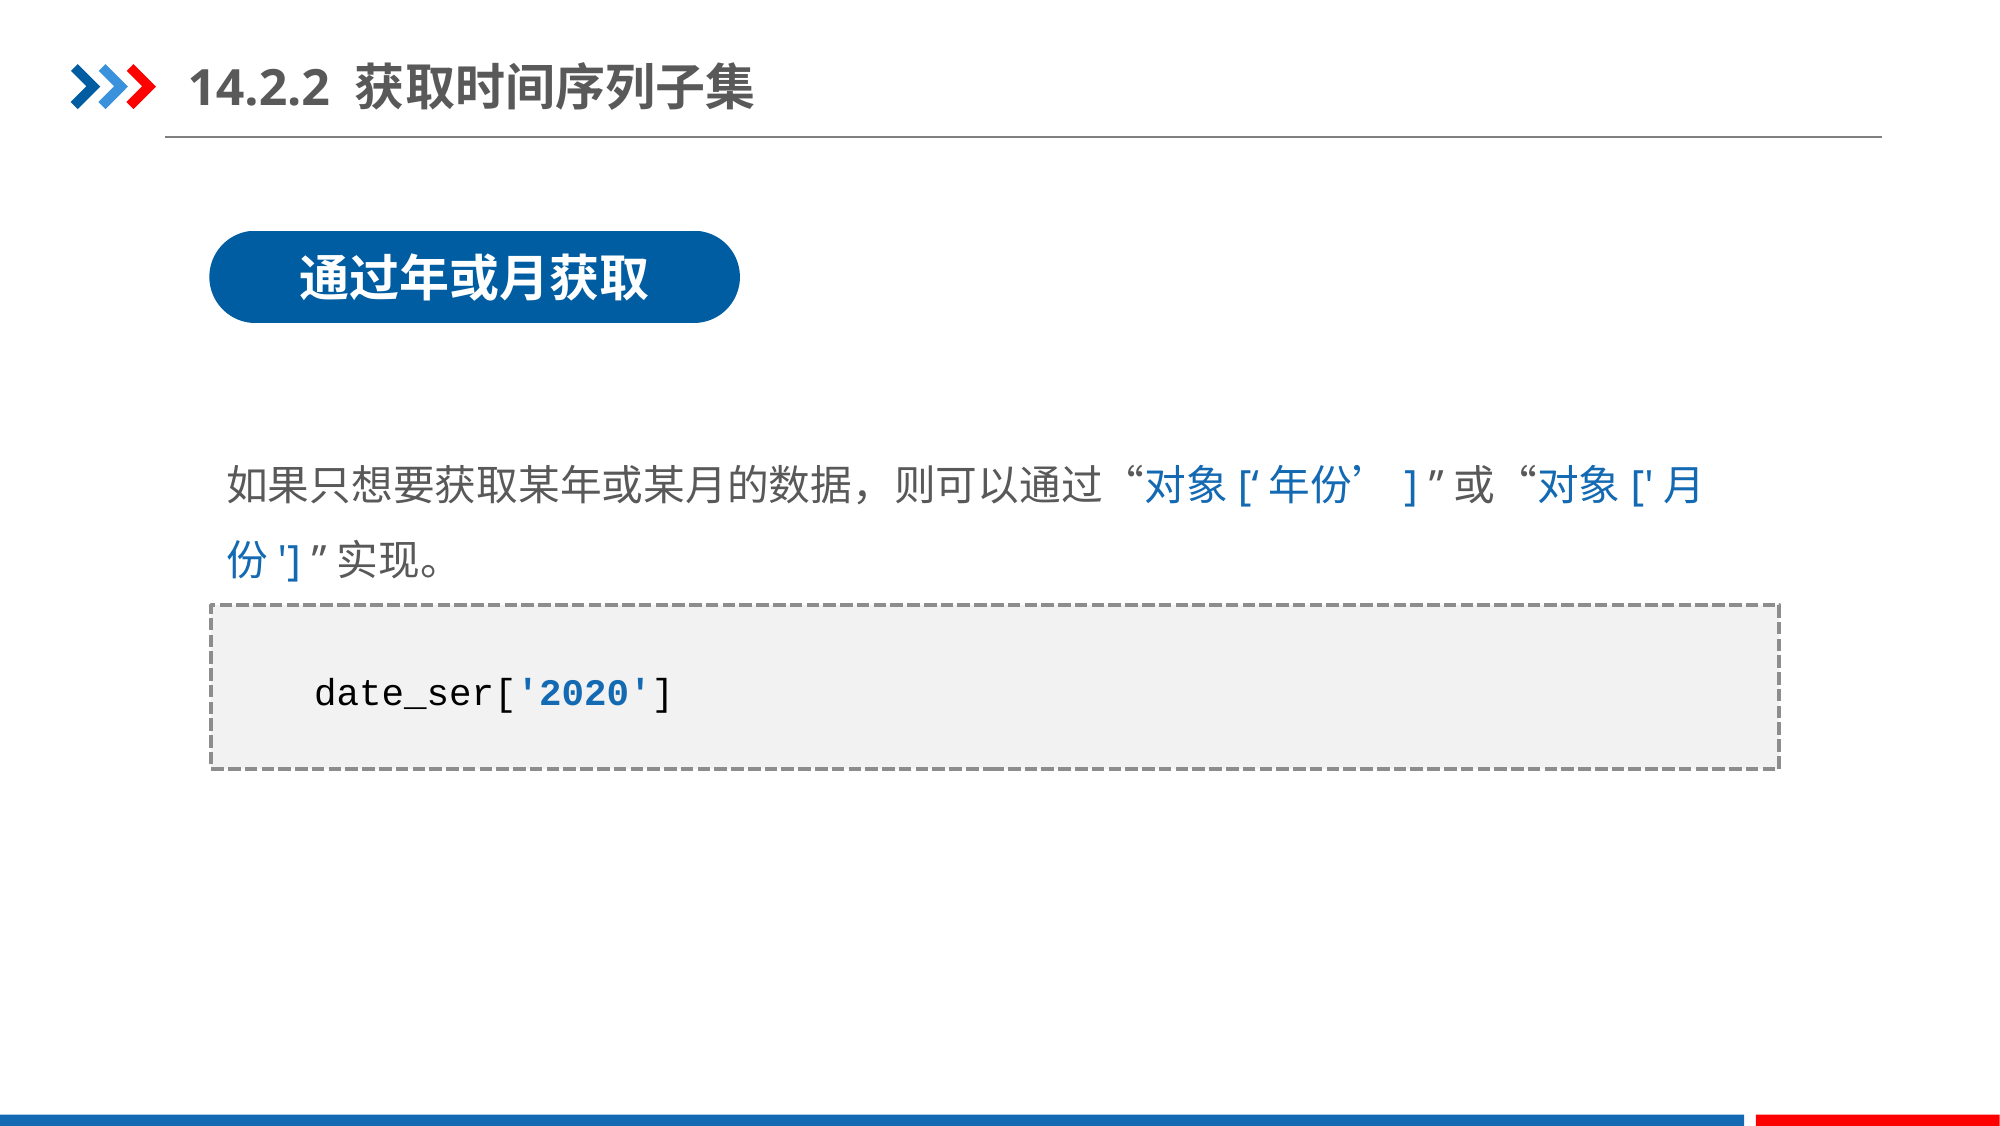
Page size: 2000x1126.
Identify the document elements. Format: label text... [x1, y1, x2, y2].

text_box 14.2.2 获取时间序列子集 [187, 43, 870, 127]
text_box [209, 603, 1781, 771]
text_box 如果只想要获取某年或某月的数据，则可以通过“对象[‘年份’] ”或“对象['月份'] ”实现。 [211, 426, 1780, 592]
text_box 通过年或月获取 [207, 228, 743, 326]
text_box date_ser['2020'] [255, 653, 1600, 721]
